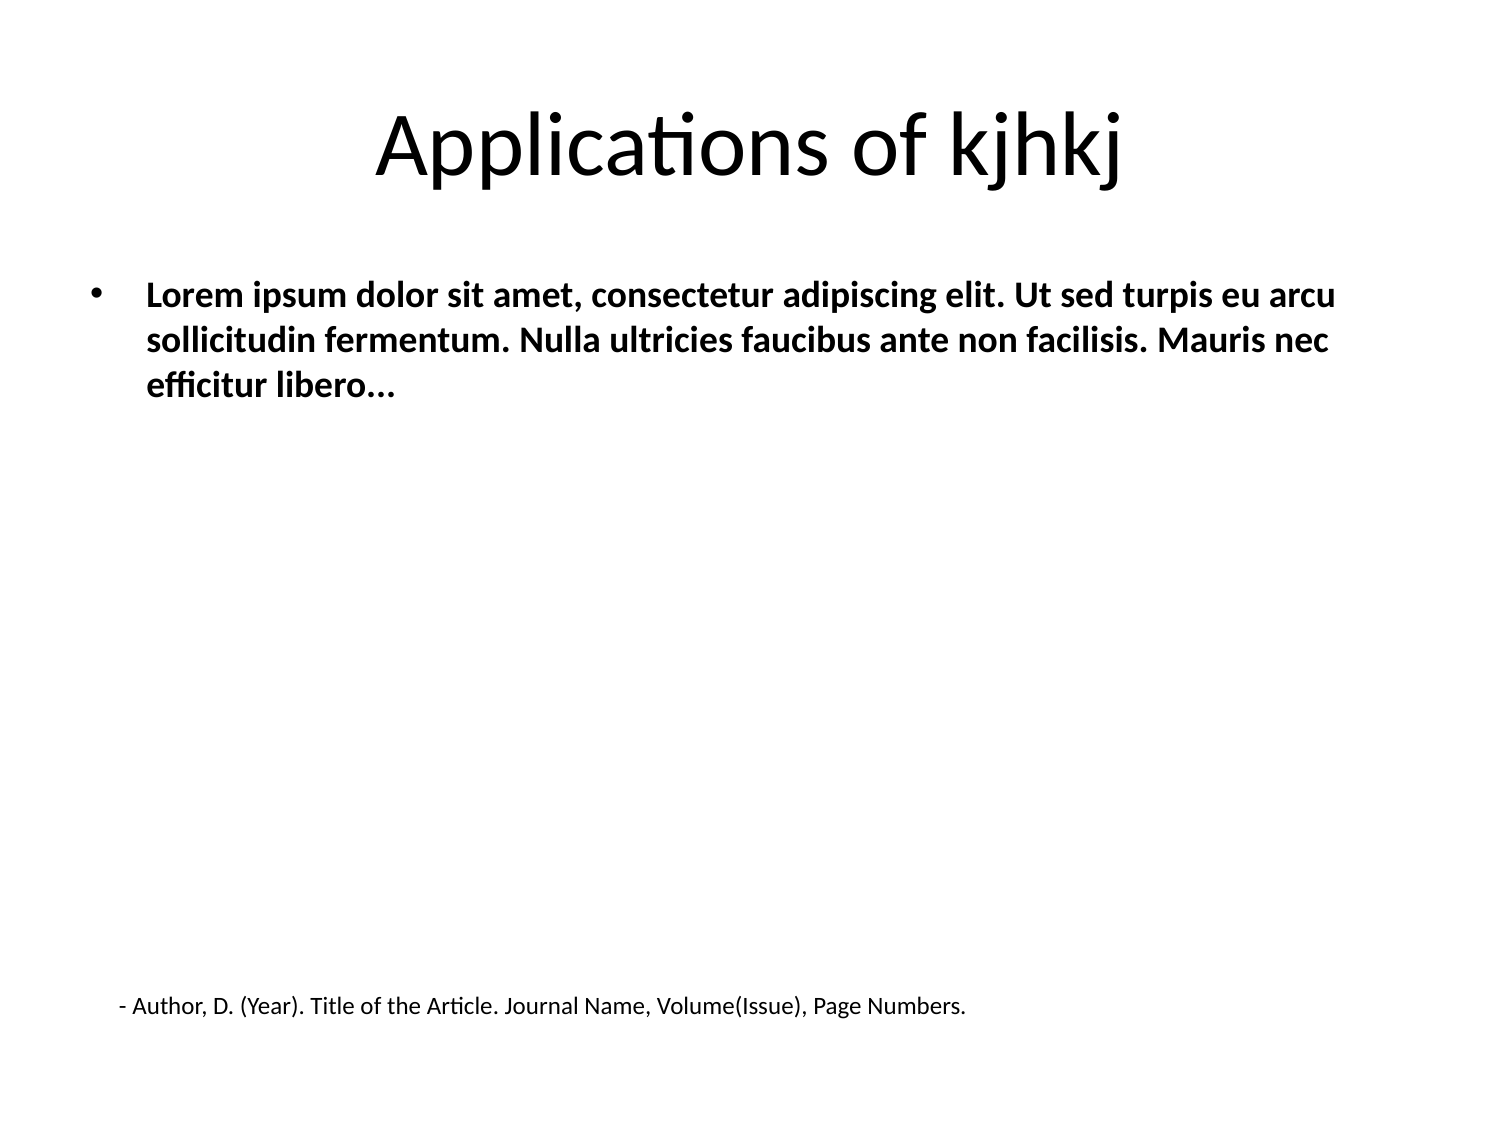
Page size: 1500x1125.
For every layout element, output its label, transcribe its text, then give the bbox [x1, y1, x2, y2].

title Applications of kjhkj [75, 45, 1425, 233]
text_box - Author, D. (Year). Title of the Article. Journal Name, Volume(Issue), Page Numbers. [104, 937, 1500, 1028]
list Lorem ipsum dolor sit amet, consectetur adipiscing elit. Ut sed turpis eu arcu sollicitudin fermentum. Nulla ultricies faucibus ante non facilisis. Mauris nec efficitur libero... [75, 262, 1425, 1005]
